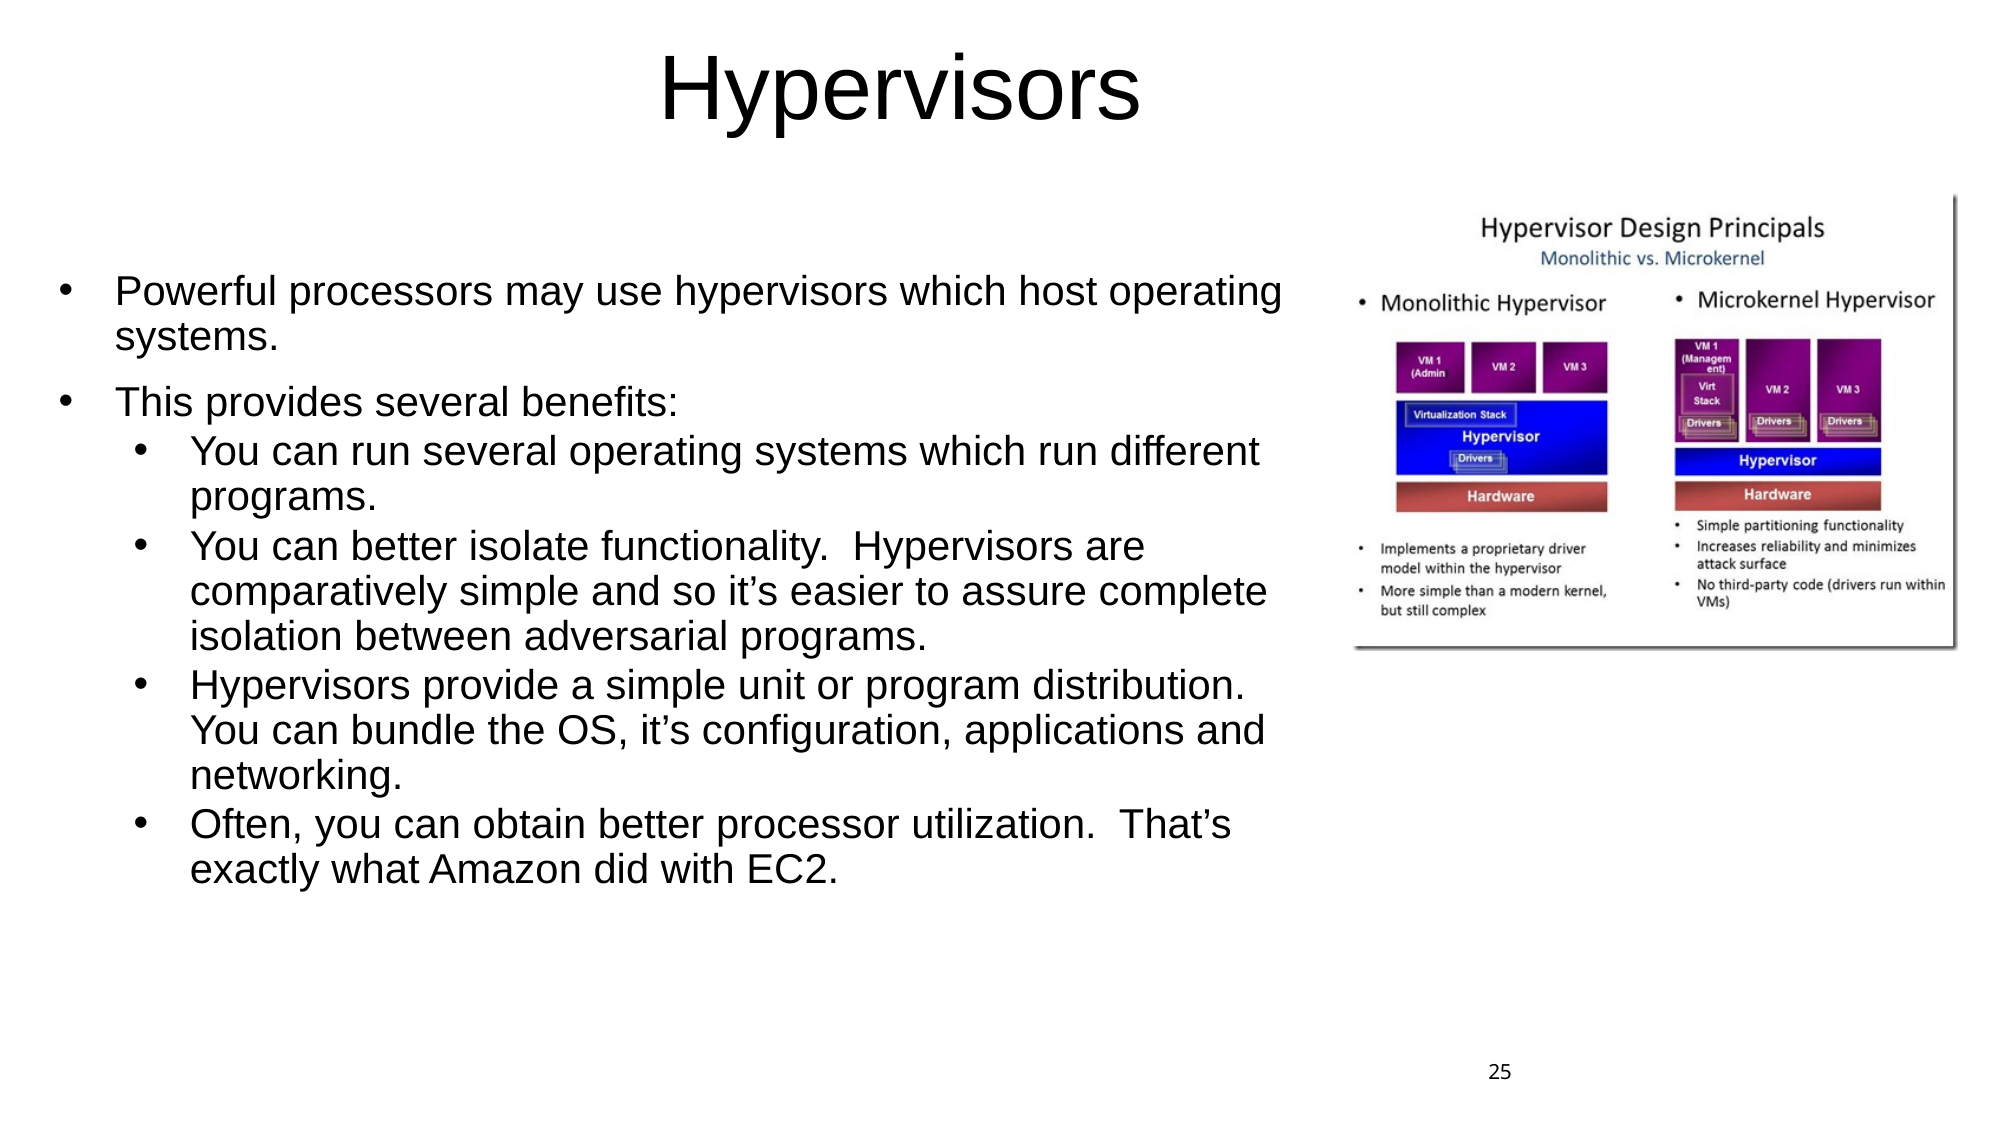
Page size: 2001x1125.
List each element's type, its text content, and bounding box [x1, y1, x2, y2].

text_box Powerful processors may use hypervisors which host operating systems. This provides several benefits: You can run several operating systems which run different programs. You can better isolate functionality. Hypervisors are comparatively simple and so it’s easier to assure complete isolation between adversarial programs. Hypervisors provide a simple unit or program distribution. You can bundle the OS, it’s configuration, applications and networking. Often, you can obtain better processor utilization. That’s exactly what Amazon did with EC2. [43, 262, 1352, 1067]
picture [1352, 193, 1958, 651]
title Hypervisors [150, 18, 1653, 162]
slide_number 25 [1325, 1042, 1675, 1103]
